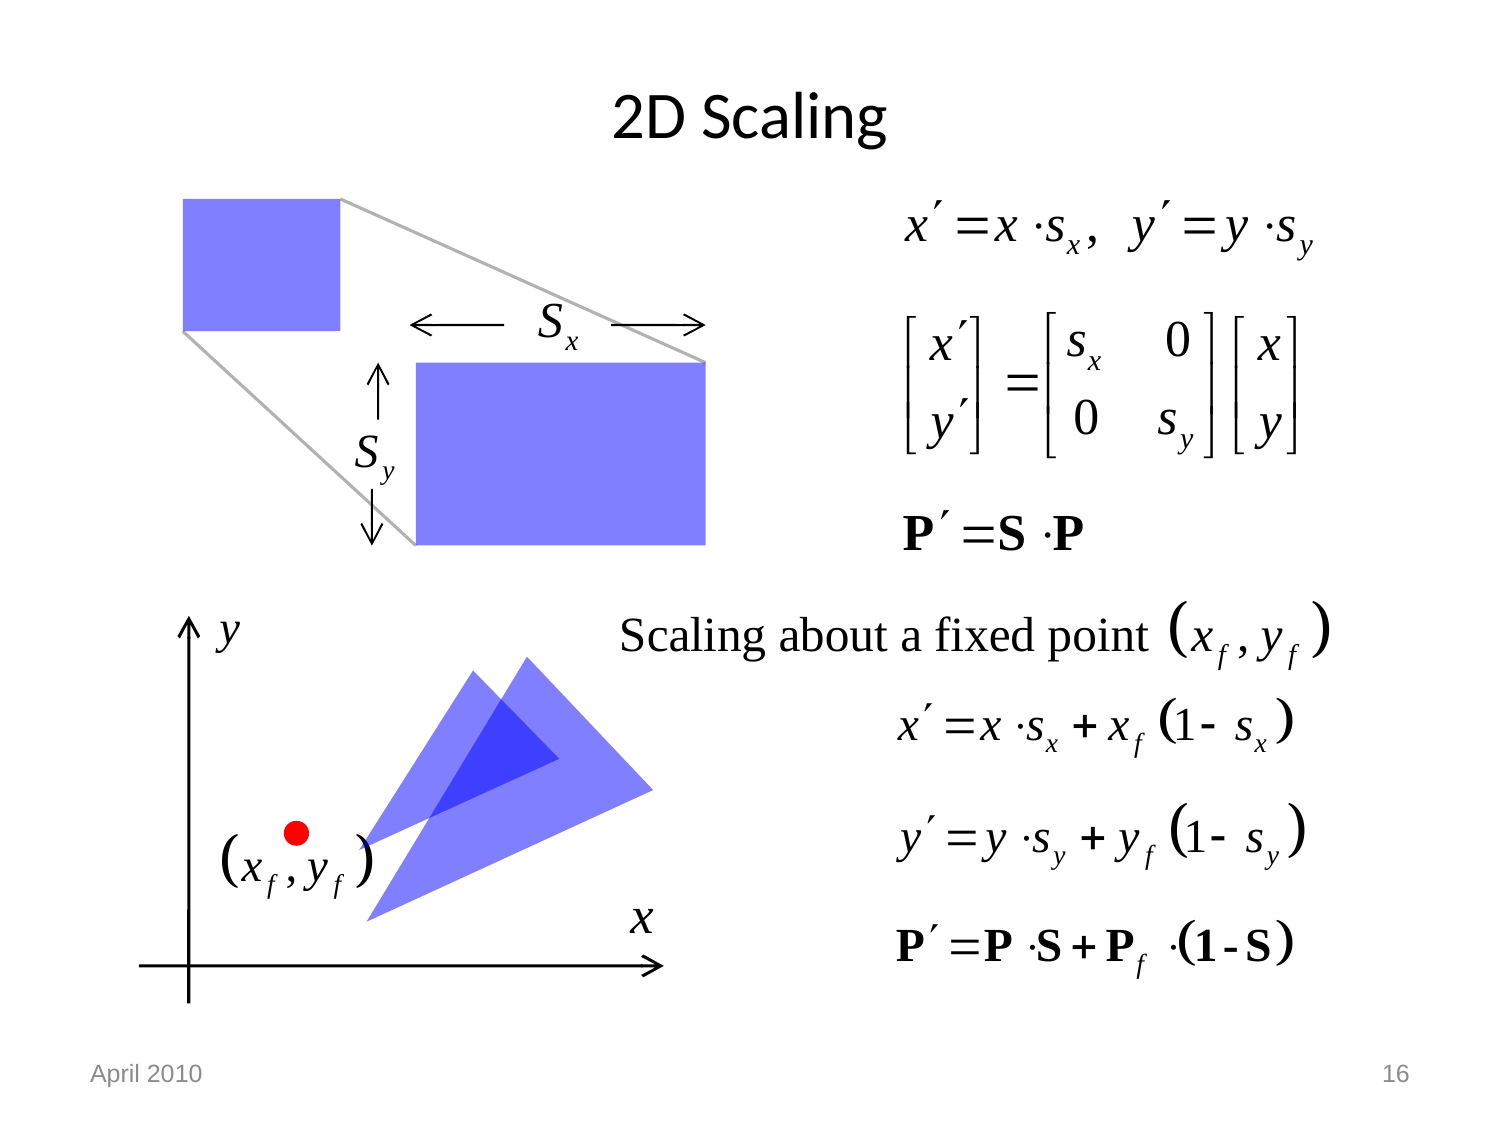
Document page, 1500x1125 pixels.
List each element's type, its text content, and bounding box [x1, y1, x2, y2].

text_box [894, 190, 1324, 564]
title 2D Scaling [75, 45, 1425, 179]
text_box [346, 286, 706, 546]
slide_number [75, 1042, 425, 1103]
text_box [182, 198, 706, 546]
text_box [888, 693, 1313, 992]
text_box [138, 612, 664, 1004]
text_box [613, 593, 1334, 685]
slide_number 16 [1074, 1042, 1425, 1103]
